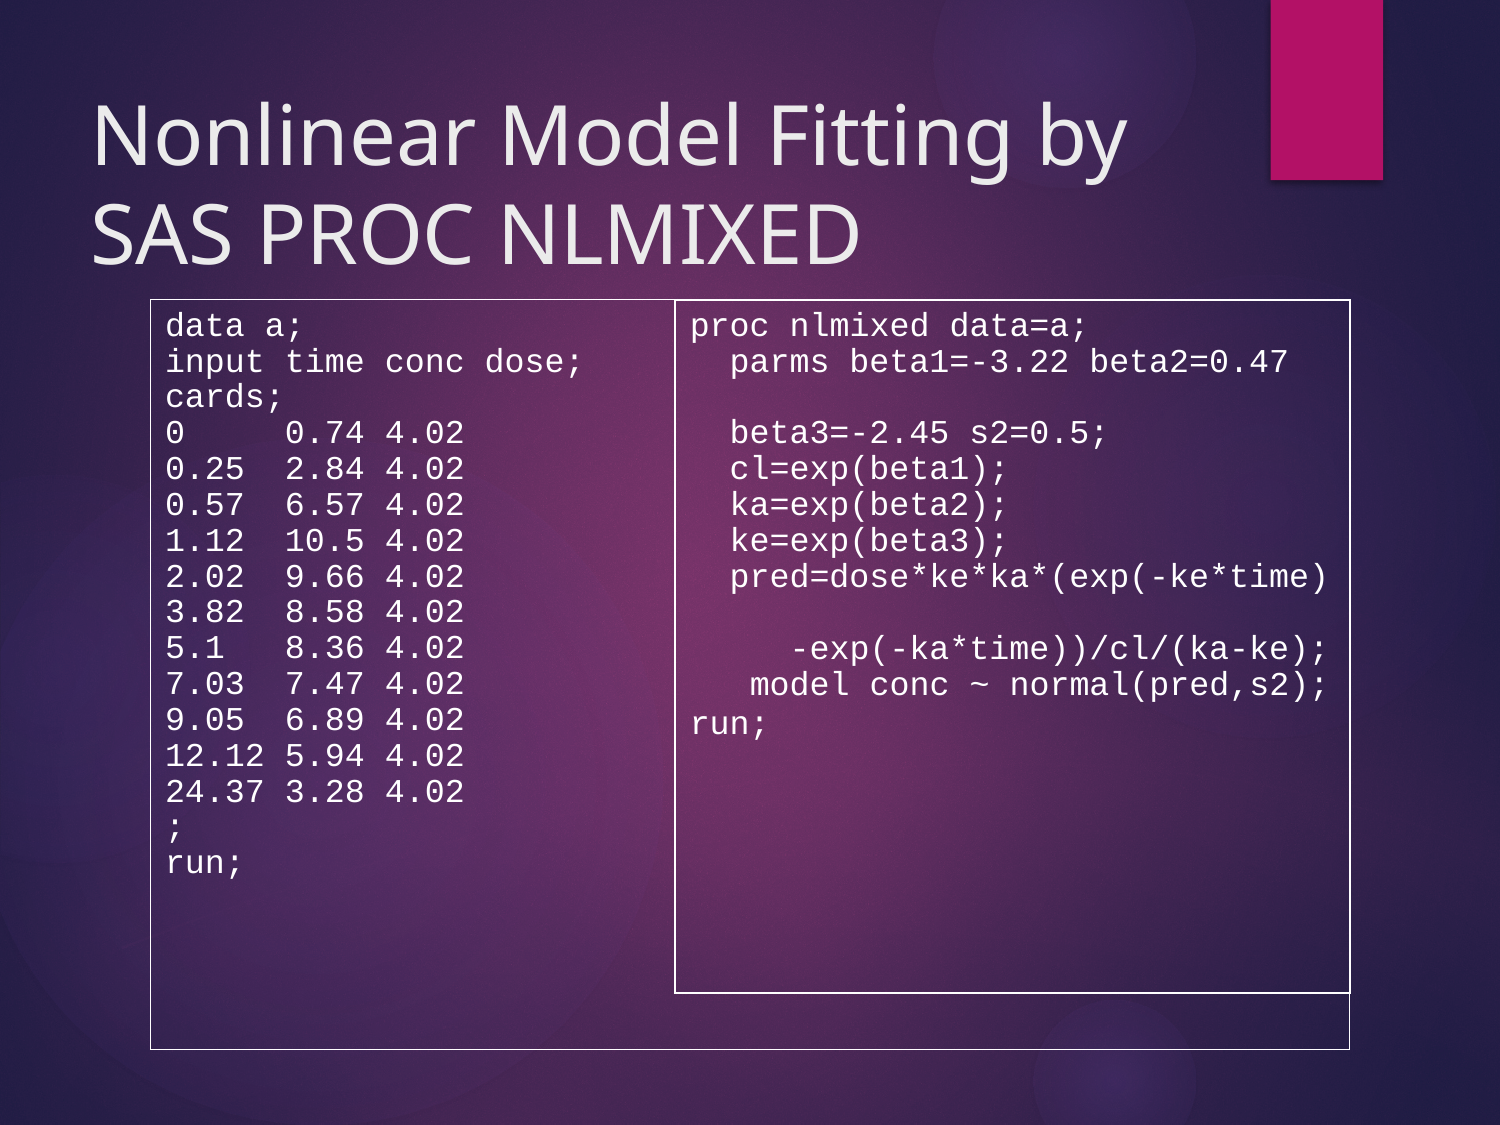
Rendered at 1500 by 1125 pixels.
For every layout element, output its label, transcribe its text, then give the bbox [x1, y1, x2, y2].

list data a; input time conc dose; cards; 0 0.74 4.02 0.25 2.84 4.02 0.57 6.57 4.02 1.12 10.5 4.02 2.02 9.66 4.02 3.82 8.58 4.02 5.1 8.36 4.02 7.03 7.47 4.02 9.05 6.89 4.02 12.12 5.94 4.02 24.37 3.28 4.02 ; run; [150, 299, 1350, 1050]
title Nonlinear Model Fitting by SAS PROC NLMIXED [75, 74, 1233, 304]
text_box proc nlmixed data=a; parms beta1=-3.22 beta2=0.47 beta3=-2.45 s2=0.5; cl=exp(beta1); ka=exp(beta2); ke=exp(beta3); pred=dose*ke*ka*(exp(-ke*time) -exp(-ka*time))/cl/(ka-ke); model conc ~ normal(pred,s2); run; [674, 299, 1350, 993]
